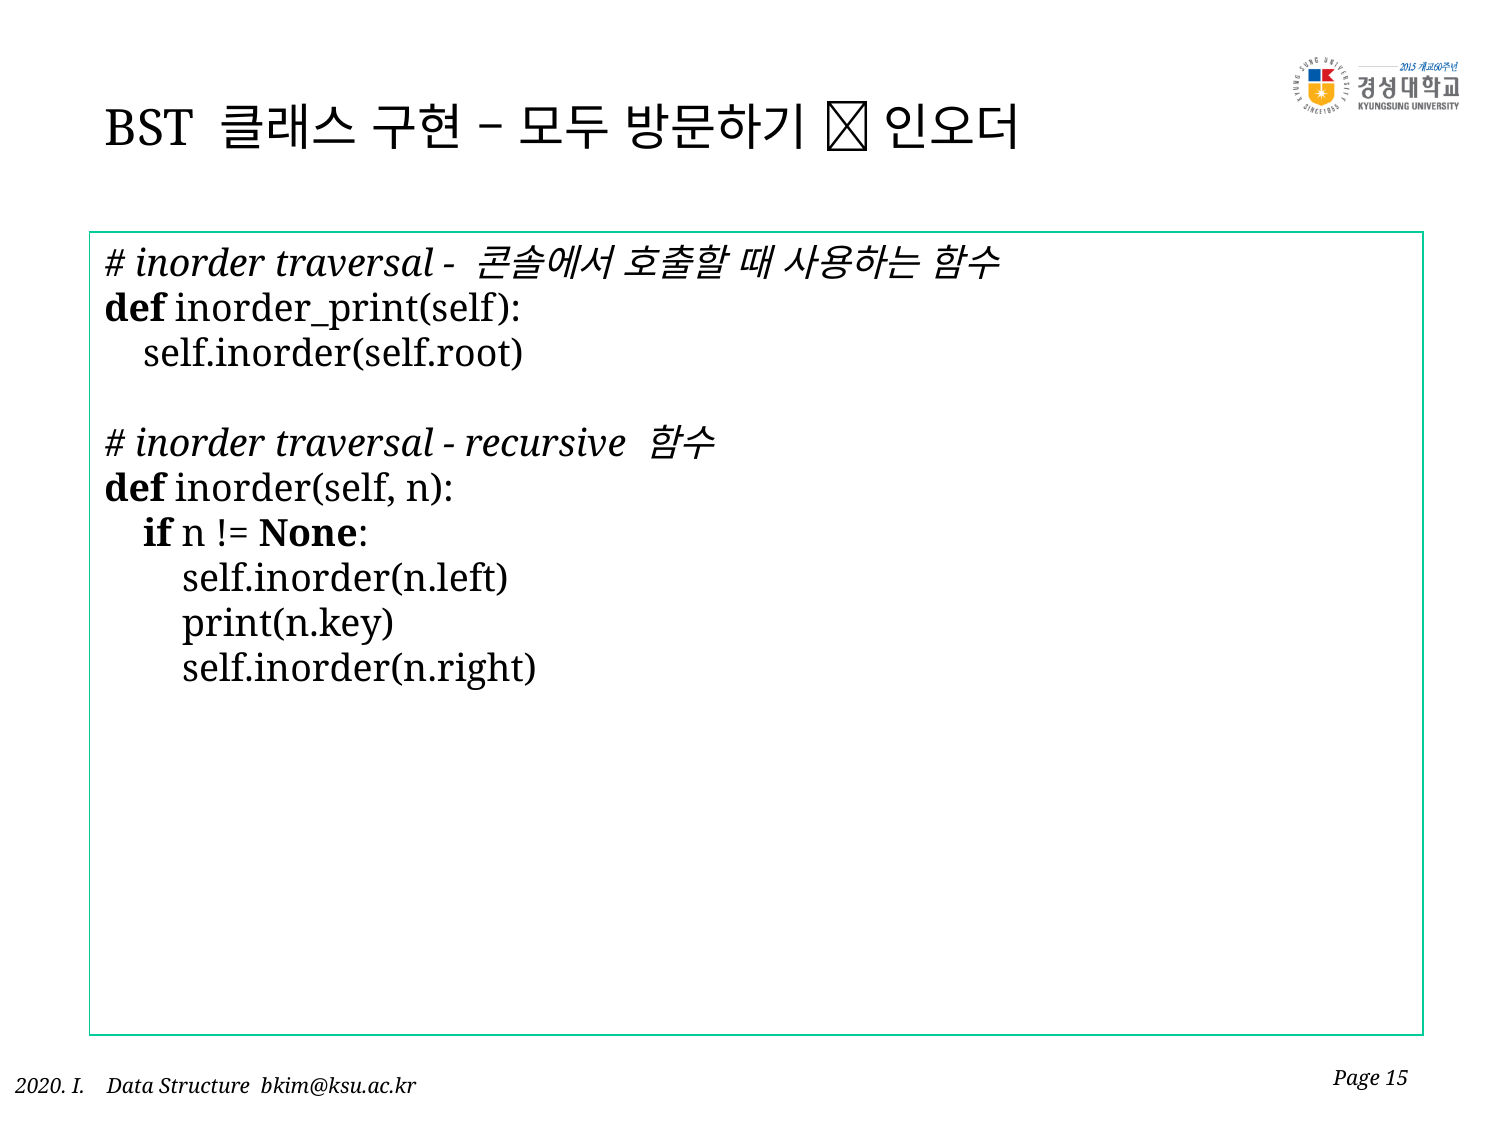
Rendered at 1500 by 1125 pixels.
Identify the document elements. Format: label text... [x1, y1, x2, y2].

list # inorder traversal - 콘솔에서 호출할 때 사용하는 함수 def inorder_print(self): self.inorder(self.root) # inorder traversal - recursive 함수 def inorder(self, n): if n != None: self.inorder(n.left) print(n.key) self.inorder(n.right) [89, 231, 1424, 1036]
slide_number Page 15 [1149, 1024, 1424, 1101]
title BST 클래스 구현 – 모두 방문하기  인오더 [89, 54, 1235, 197]
picture [1293, 57, 1459, 114]
